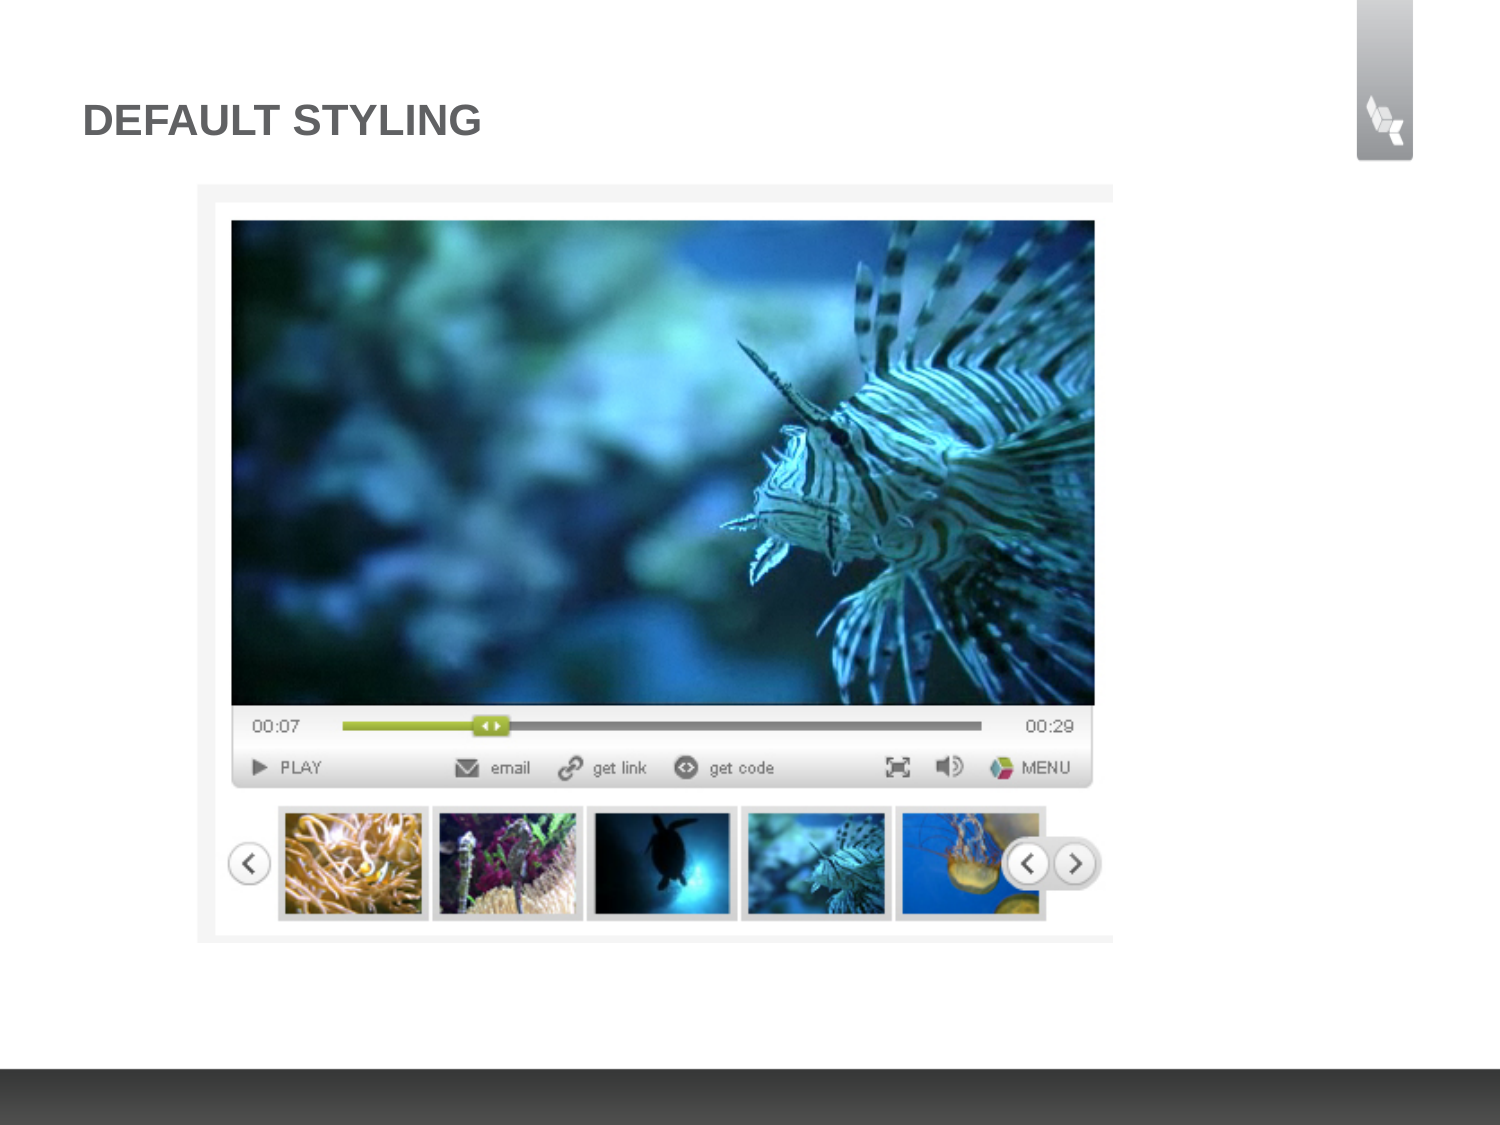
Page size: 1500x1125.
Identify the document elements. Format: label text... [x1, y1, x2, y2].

picture [0, 0, 1500, 1125]
title Default Styling [66, 34, 1322, 203]
